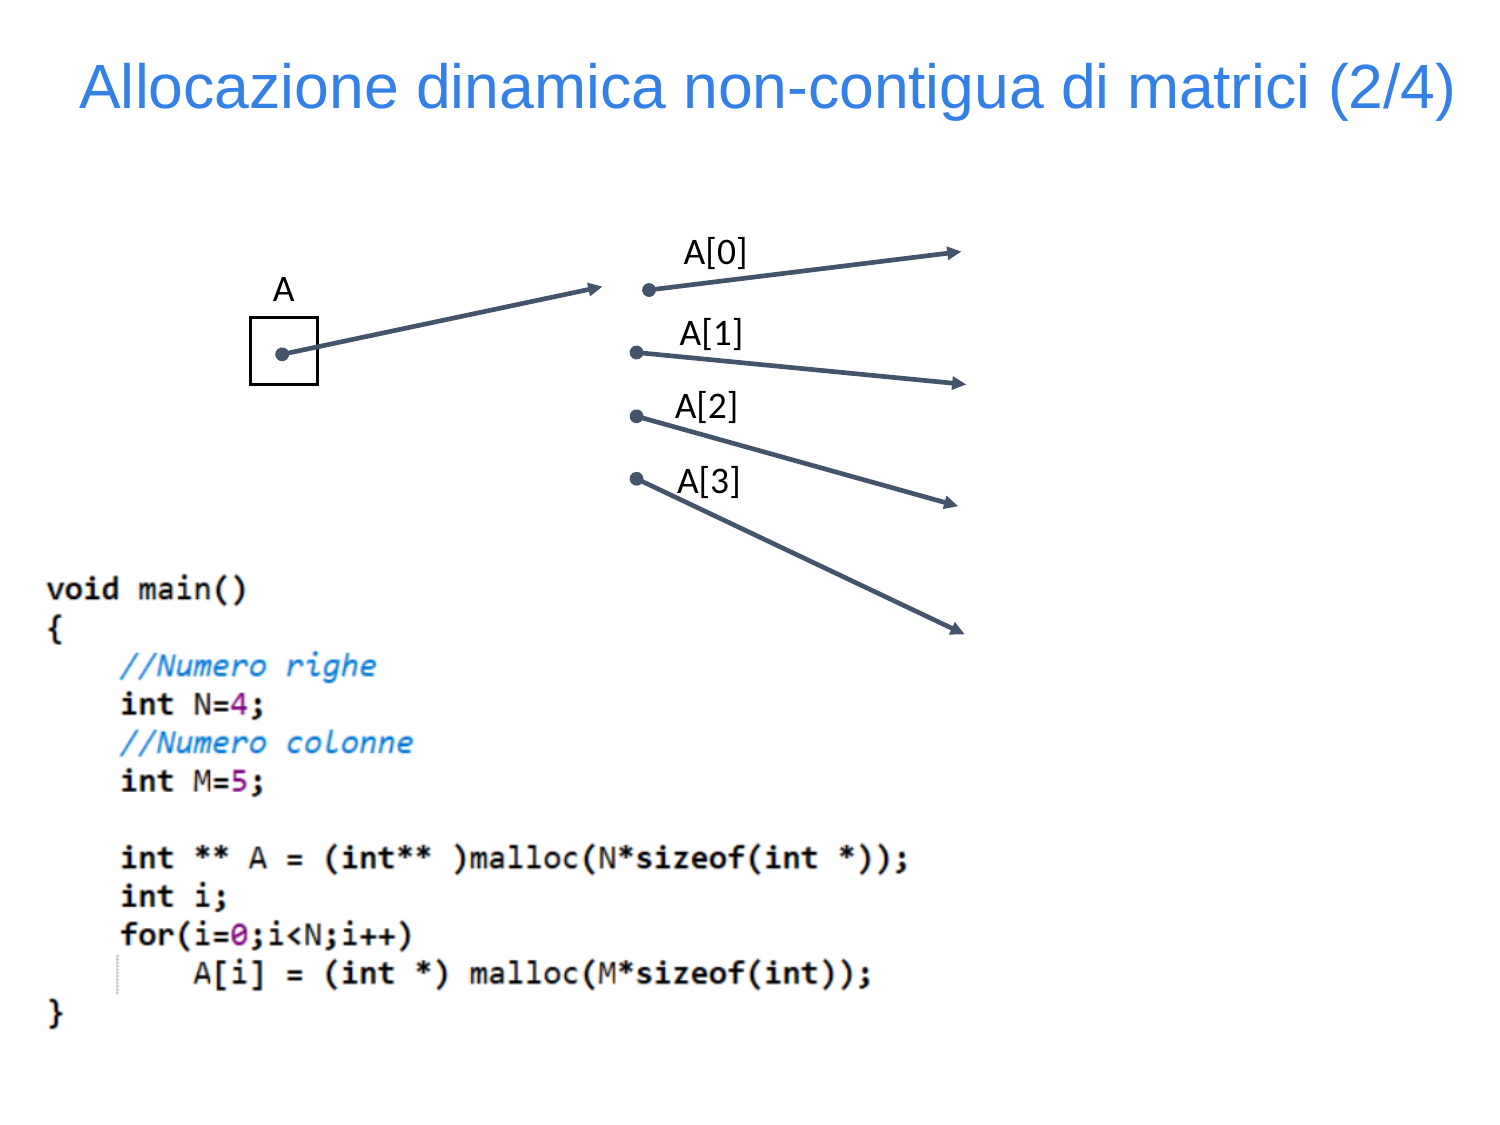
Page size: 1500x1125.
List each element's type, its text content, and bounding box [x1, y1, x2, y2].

picture [43, 570, 917, 1039]
text_box Allocazione dinamica non-contigua di matrici (2/4) [62, 47, 1475, 150]
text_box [250, 212, 1275, 665]
